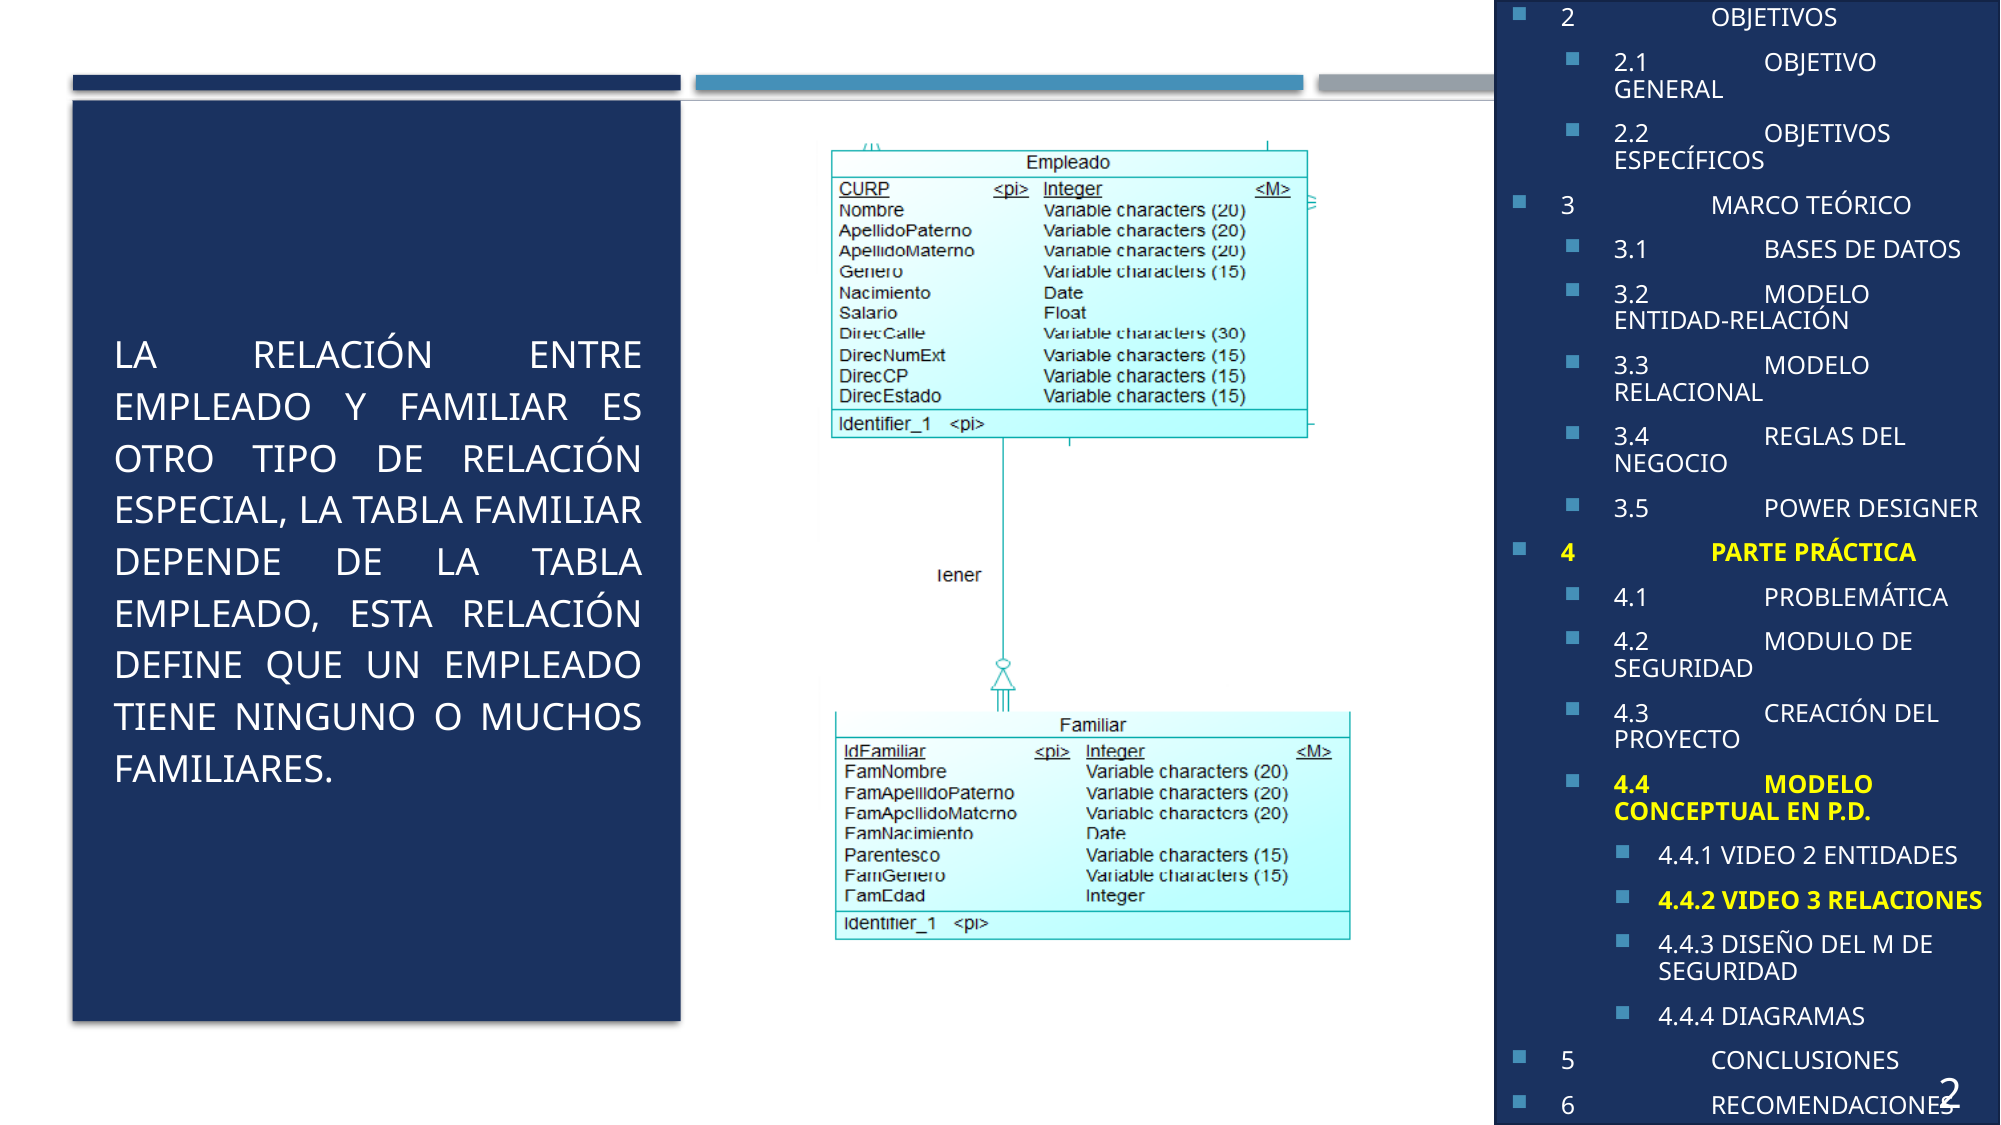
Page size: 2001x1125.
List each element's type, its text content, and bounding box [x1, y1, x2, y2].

text_box 1 INTRODUCCIÓN 2 OBJETIVOS 2.1 OBJETIVO GENERAL 2.2 OBJETIVOS ESPECÍFICOS 3 MARCO TEÓRICO 3.1 BASES DE DATOS 3.2 MODELO ENTIDAD-RELACIÓN 3.3 MODELO RELACIONAL 3.4 REGLAS DEL NEGOCIO 3.5 POWER DESIGNER 4 PARTE PRÁCTICA 4.1 PROBLEMÁTICA 4.2 MODULO DE SEGURIDAD 4.3 CREACIÓN DEL PROYECTO 4.4 MODELO CONCEPTUAL EN P.D. 4.4.1 VIDEO 2 ENTIDADES 4.4.2 VIDEO 3 RELACIONES 4.4.3 DISEÑO DEL M DE SEGURIDAD 4.4.4 DIAGRAMAS 5 CONCLUSIONES 6 RECOMENDACIONES 7 REFERENCIAS [1494, 0, 2000, 1125]
text_box [0, 99, 1494, 1125]
list La relación entre Empleado y Familiar es otro tipo de relación especial, la tabla Familiar depende de la tabla empleado, esta relación define que un empleado tiene ninguno o muchos familiares. [98, 129, 658, 985]
text_box [72, 100, 682, 1022]
picture [814, 129, 1369, 957]
text_box 27 [1923, 1059, 2000, 1125]
